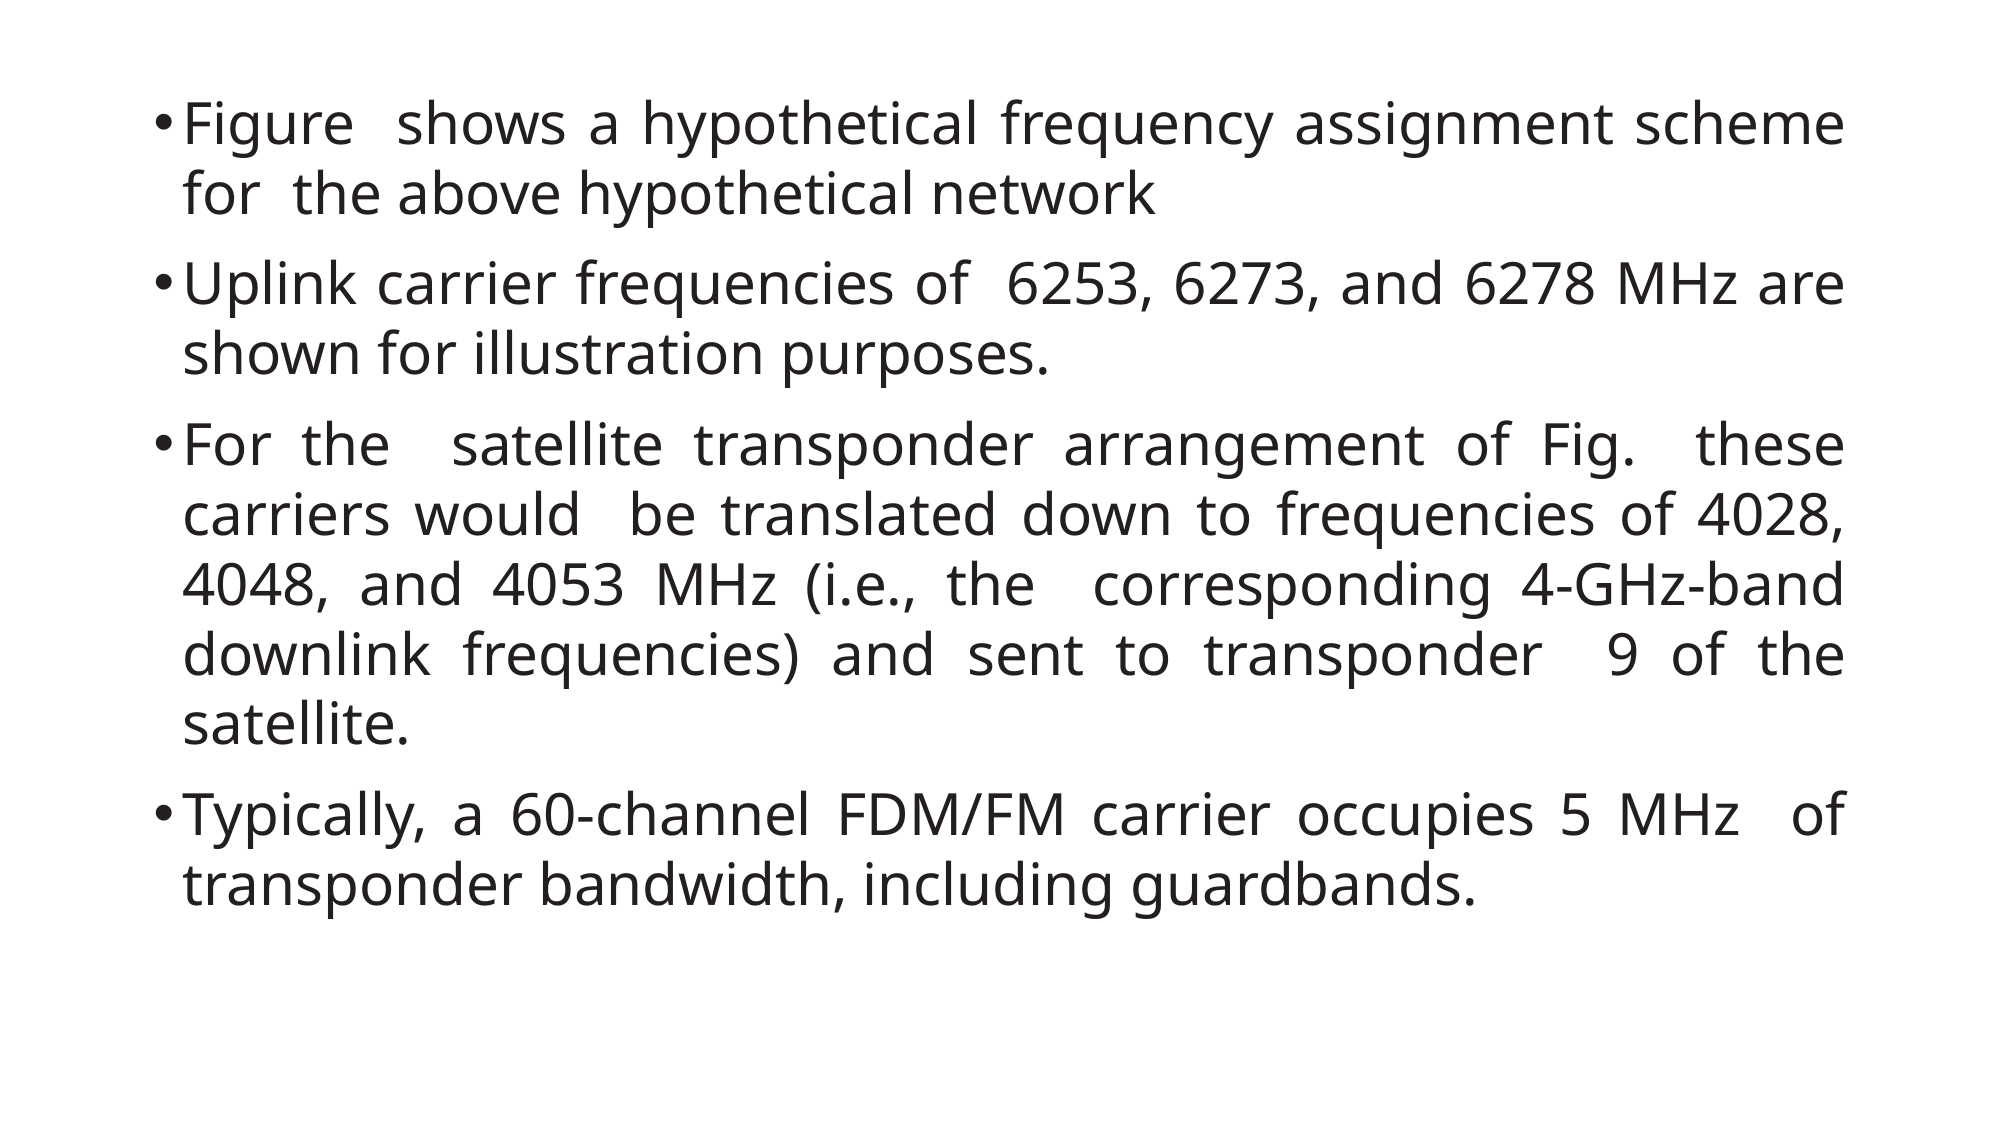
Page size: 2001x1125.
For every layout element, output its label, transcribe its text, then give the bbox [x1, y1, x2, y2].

list Figure shows a hypothetical frequency assignment scheme for the above hypothetical network Uplink carrier frequencies of 6253, 6273, and 6278 MHz are shown for illustration purposes. For the satellite transponder arrangement of Fig. these carriers would be translated down to frequencies of 4028, 4048, and 4053 MHz (i.e., the corresponding 4-GHz-band downlink frequencies) and sent to transponder 9 of the satellite. Typically, a 60-channel FDM/FM carrier occupies 5 MHz of transponder bandwidth, including guardbands. [137, 78, 1863, 1014]
